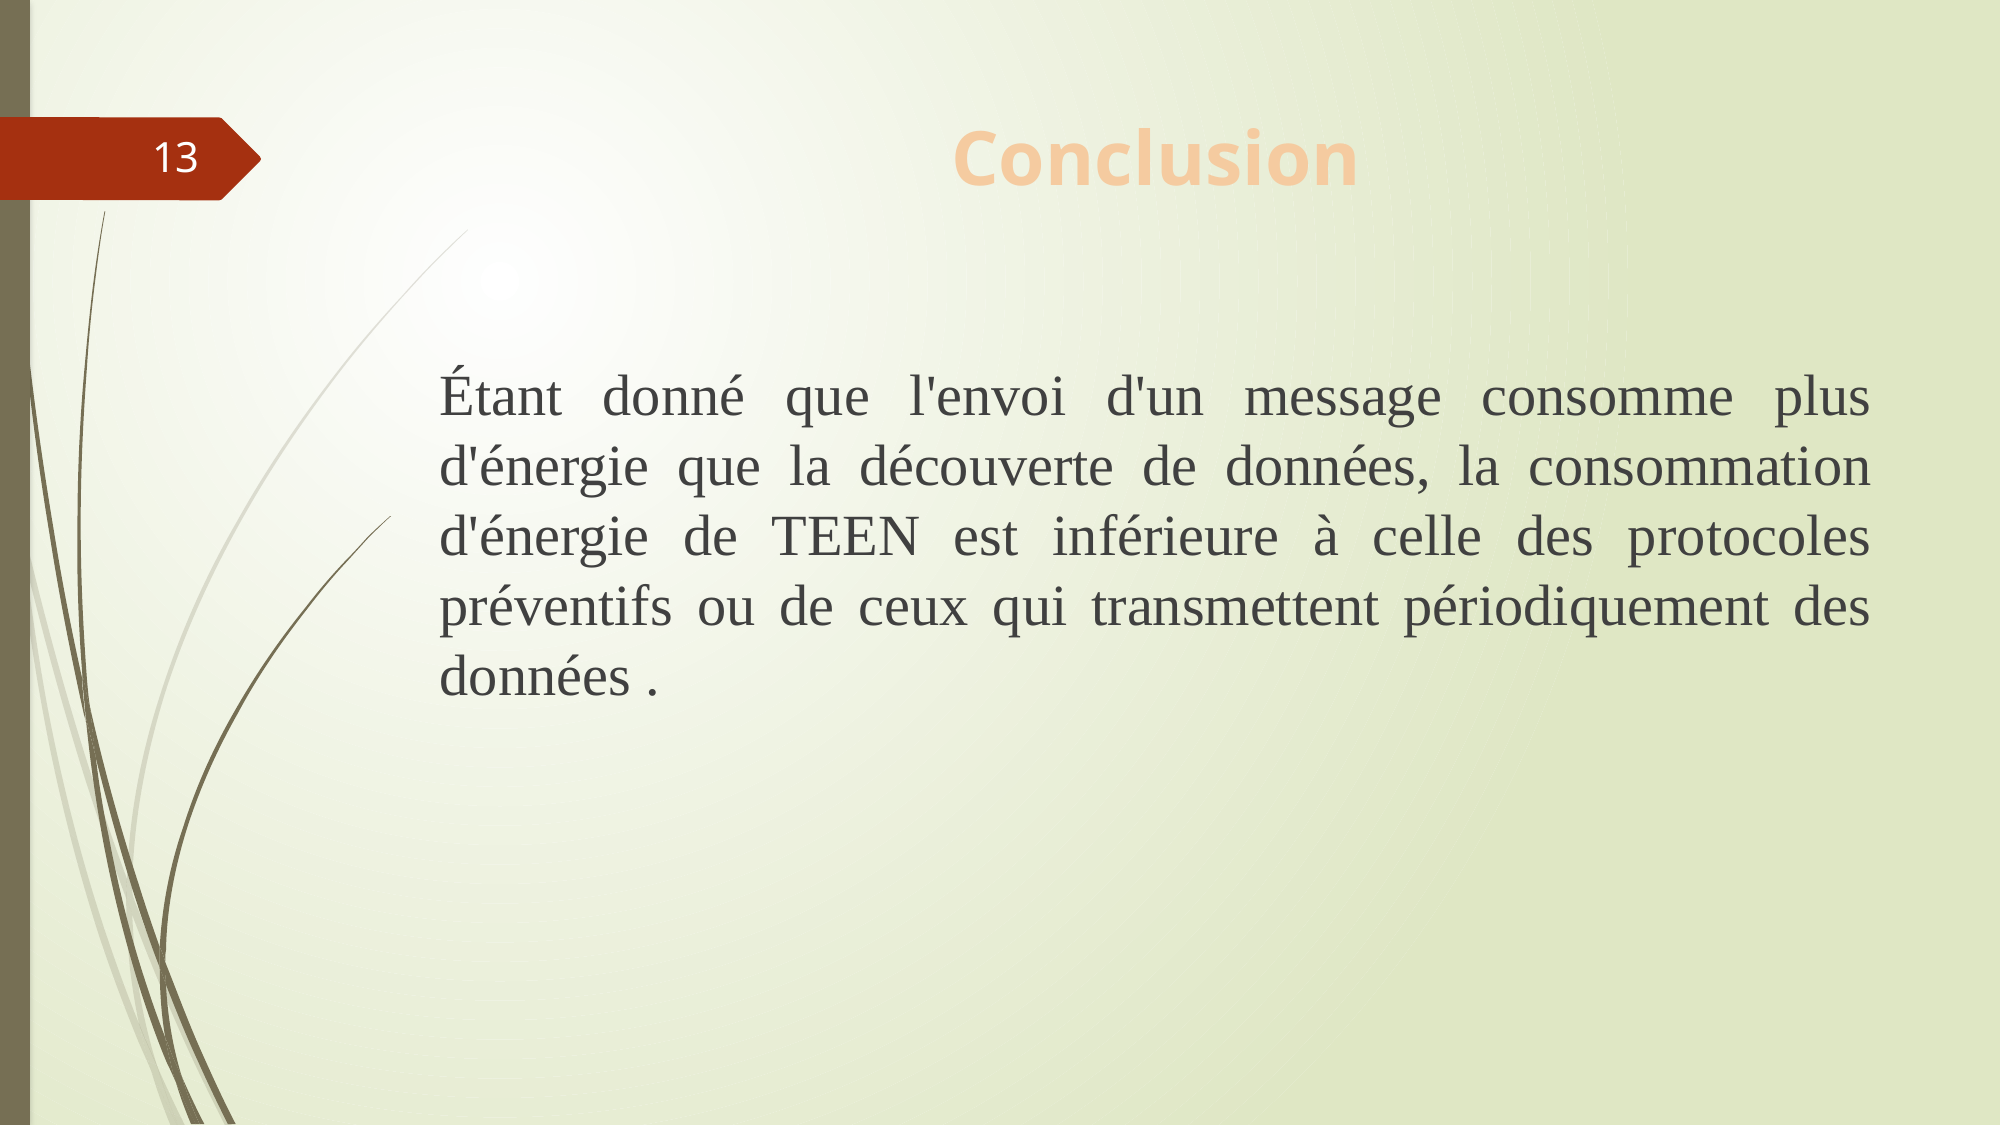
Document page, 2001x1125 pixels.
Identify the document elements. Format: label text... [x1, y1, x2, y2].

list Étant donné que l'envoi d'un message consomme plus d'énergie que la découverte de données, la consommation d'énergie de TEEN est inférieure à celle des protocoles préventifs ou de ceux qui transmettent périodiquement des données . [424, 350, 1888, 970]
slide_number 13 [87, 129, 216, 190]
title Conclusion [425, 102, 1888, 313]
